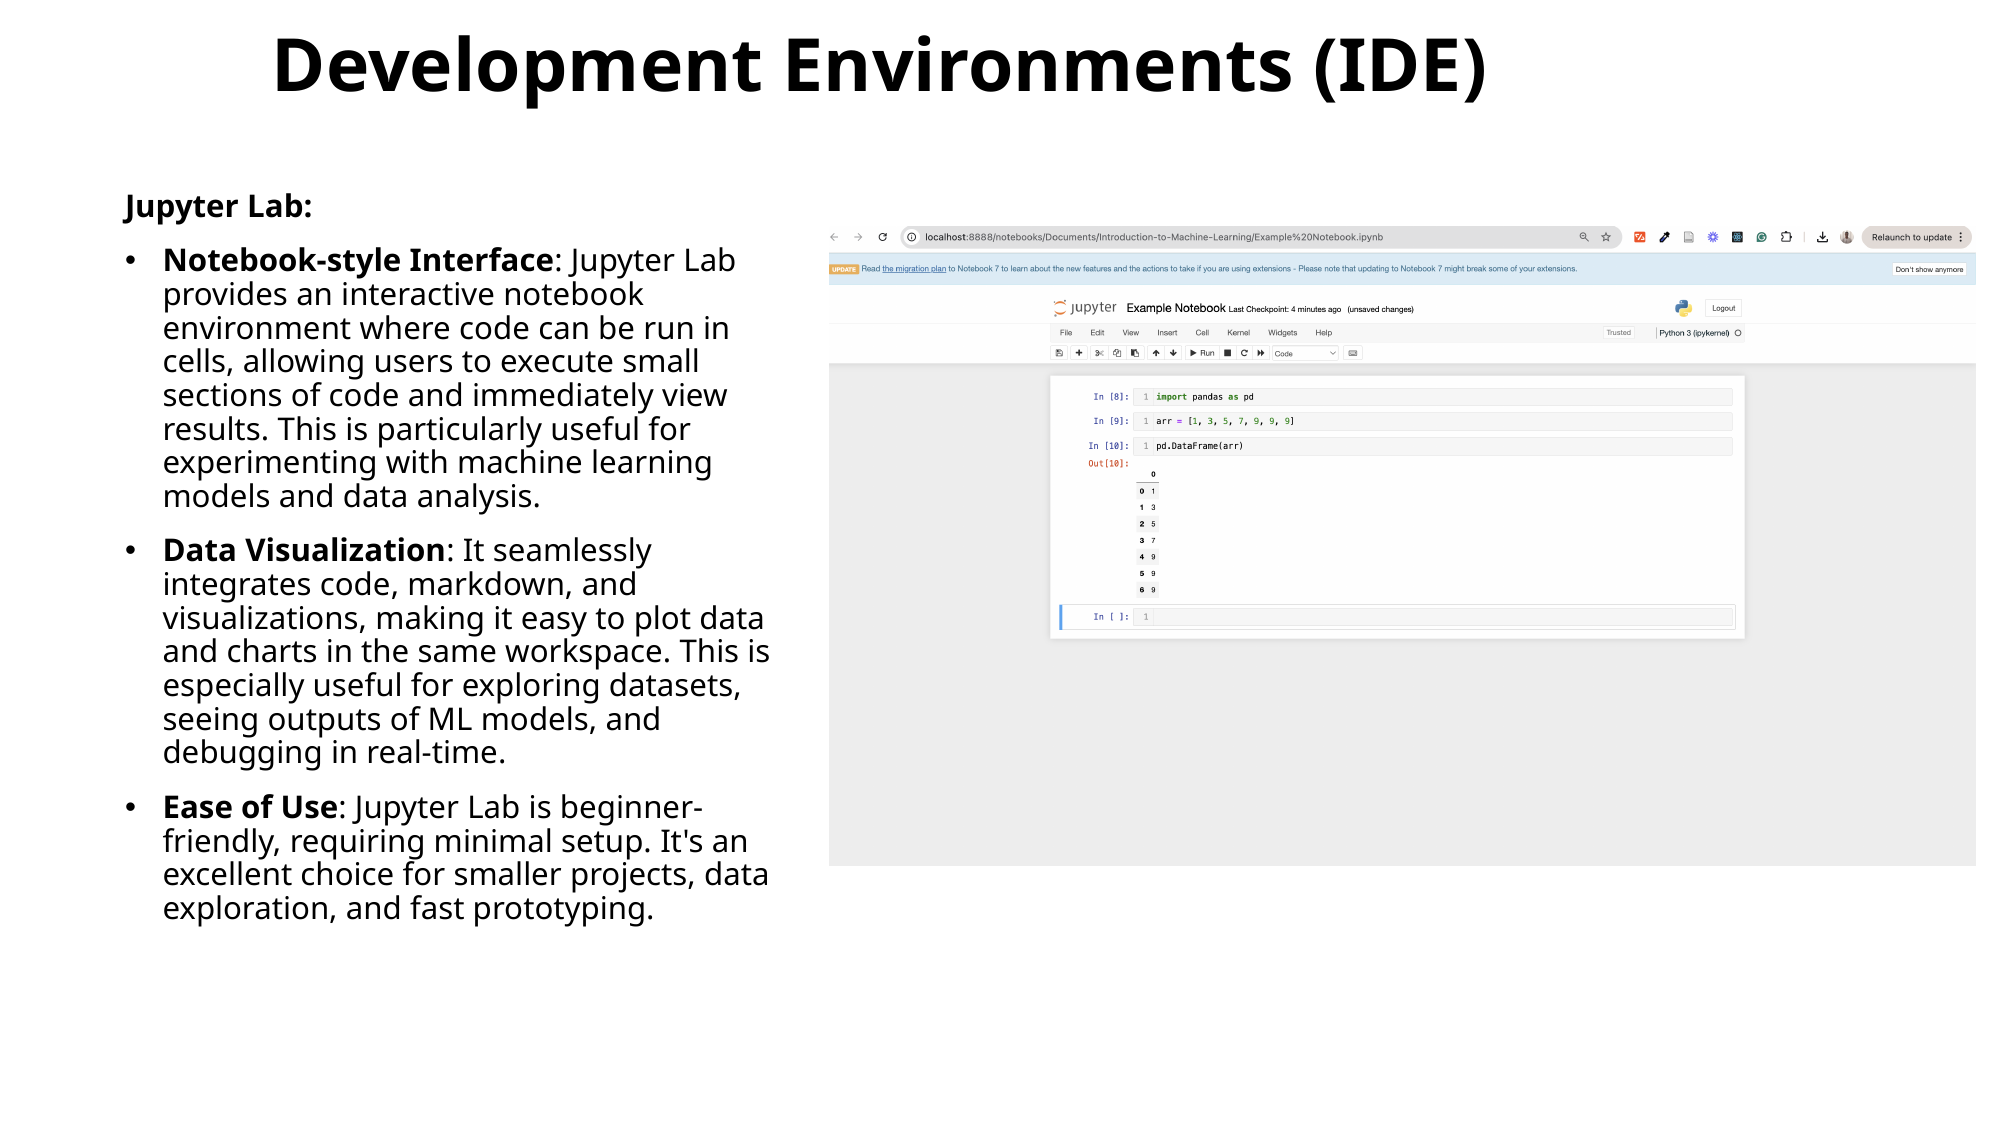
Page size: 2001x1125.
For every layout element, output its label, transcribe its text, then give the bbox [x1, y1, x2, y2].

title Development Environments (IDE) [256, 20, 1713, 116]
picture [828, 226, 1976, 866]
list Jupyter Lab: Notebook-style Interface: Jupyter Lab provides an interactive notebook environment where code can be run in cells, allowing users to execute small sections of code and immediately view results. This is particularly useful for experimenting with machine learning models and data analysis. Data Visualization: It seamlessly integrates code, markdown, and visualizations, making it easy to plot data and charts in the same workspace. This is especially useful for exploring datasets, seeing outputs of ML models, and debugging in real-time. Ease of Use: Jupyter Lab is beginner-friendly, requiring minimal setup. It's an excellent choice for smaller projects, data exploration, and fast prototyping. [109, 182, 802, 1125]
